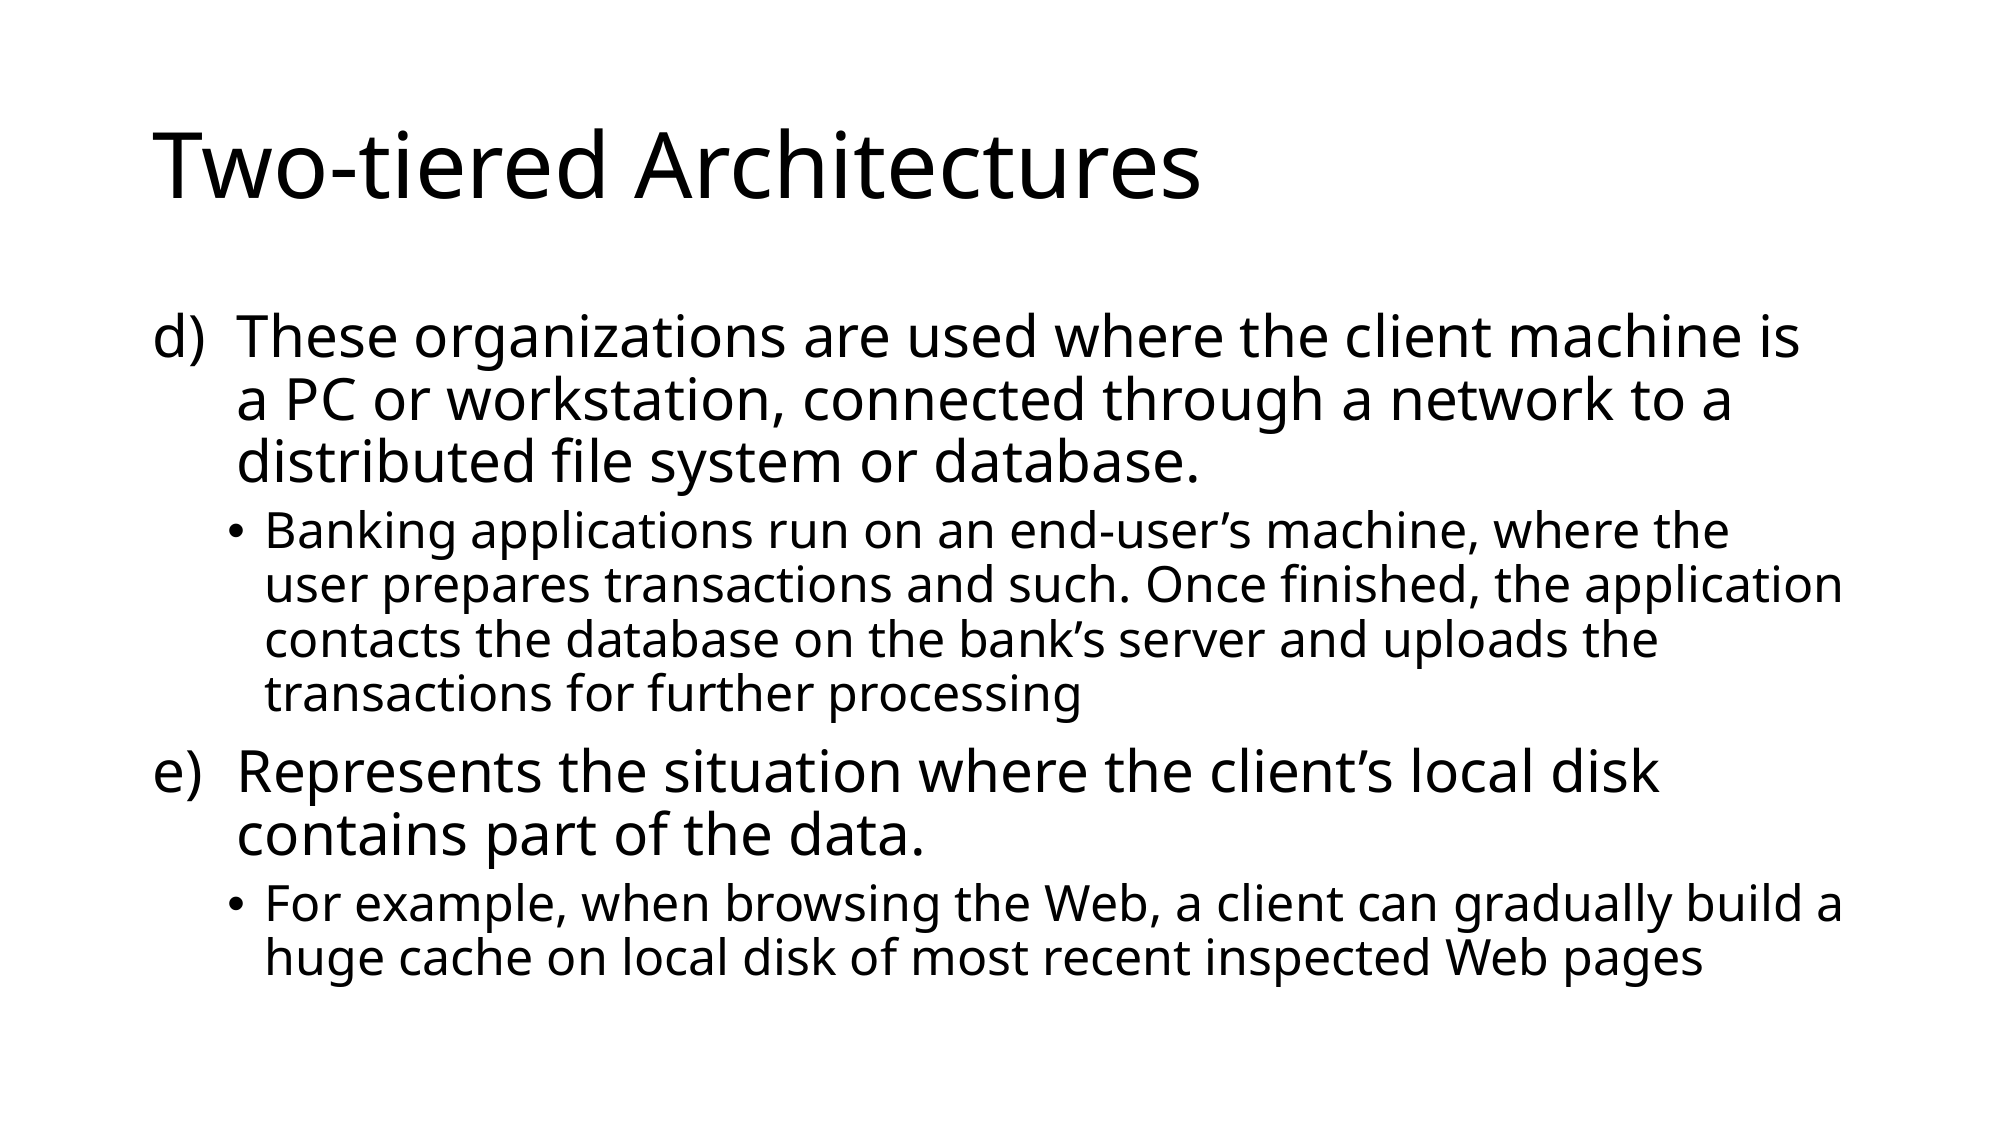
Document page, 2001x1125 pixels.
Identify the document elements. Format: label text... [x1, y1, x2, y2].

list These organizations are used where the client machine is a PC or workstation, connected through a network to a distributed file system or database. Banking applications run on an end-user’s machine, where the user prepares transactions and such. Once finished, the application contacts the database on the bank’s server and uploads the transactions for further processing Represents the situation where the client’s local disk contains part of the data. For example, when browsing the Web, a client can gradually build a huge cache on local disk of most recent inspected Web pages [137, 299, 1863, 1014]
title Two-tiered Architectures [137, 59, 1863, 278]
